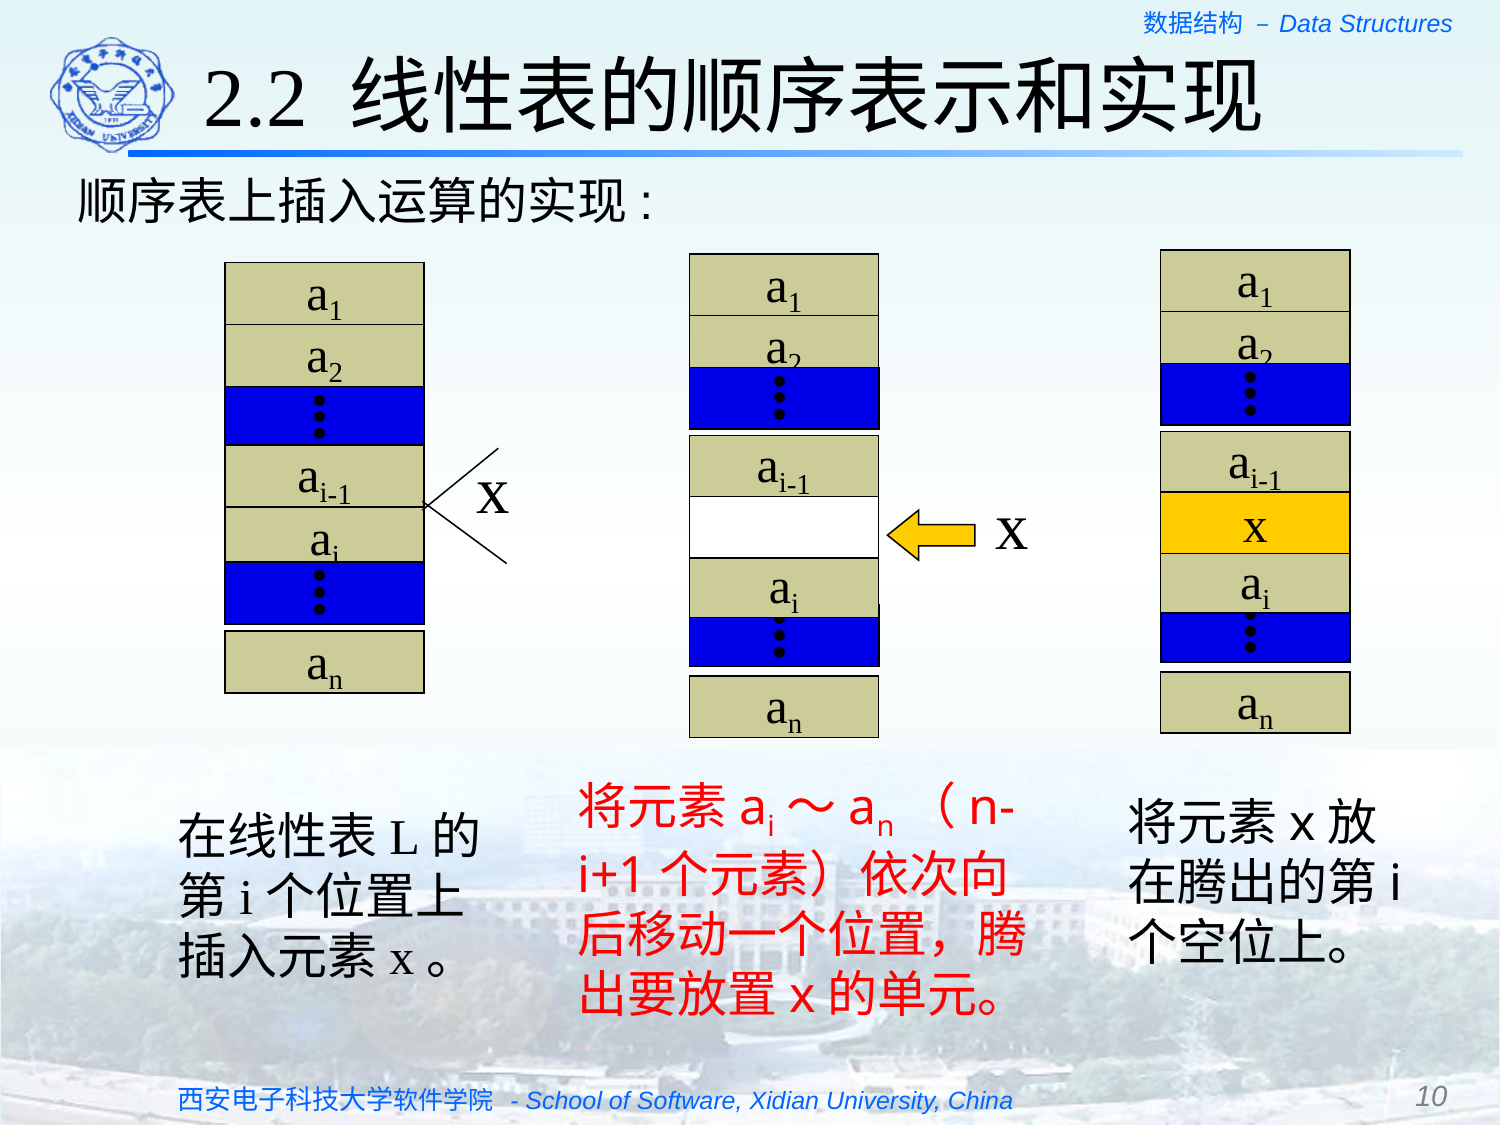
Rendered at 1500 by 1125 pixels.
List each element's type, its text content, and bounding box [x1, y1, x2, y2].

picture [50, 37, 175, 153]
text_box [562, 253, 1063, 1026]
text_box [162, 262, 513, 993]
text_box 10 [1362, 1062, 1463, 1113]
picture [1, 749, 1499, 1125]
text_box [887, 484, 1051, 573]
title 2.2 线性表的顺序表示和实现 [188, 42, 1425, 143]
list 顺序表上插入运算的实现: [62, 162, 1450, 238]
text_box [1112, 249, 1426, 979]
